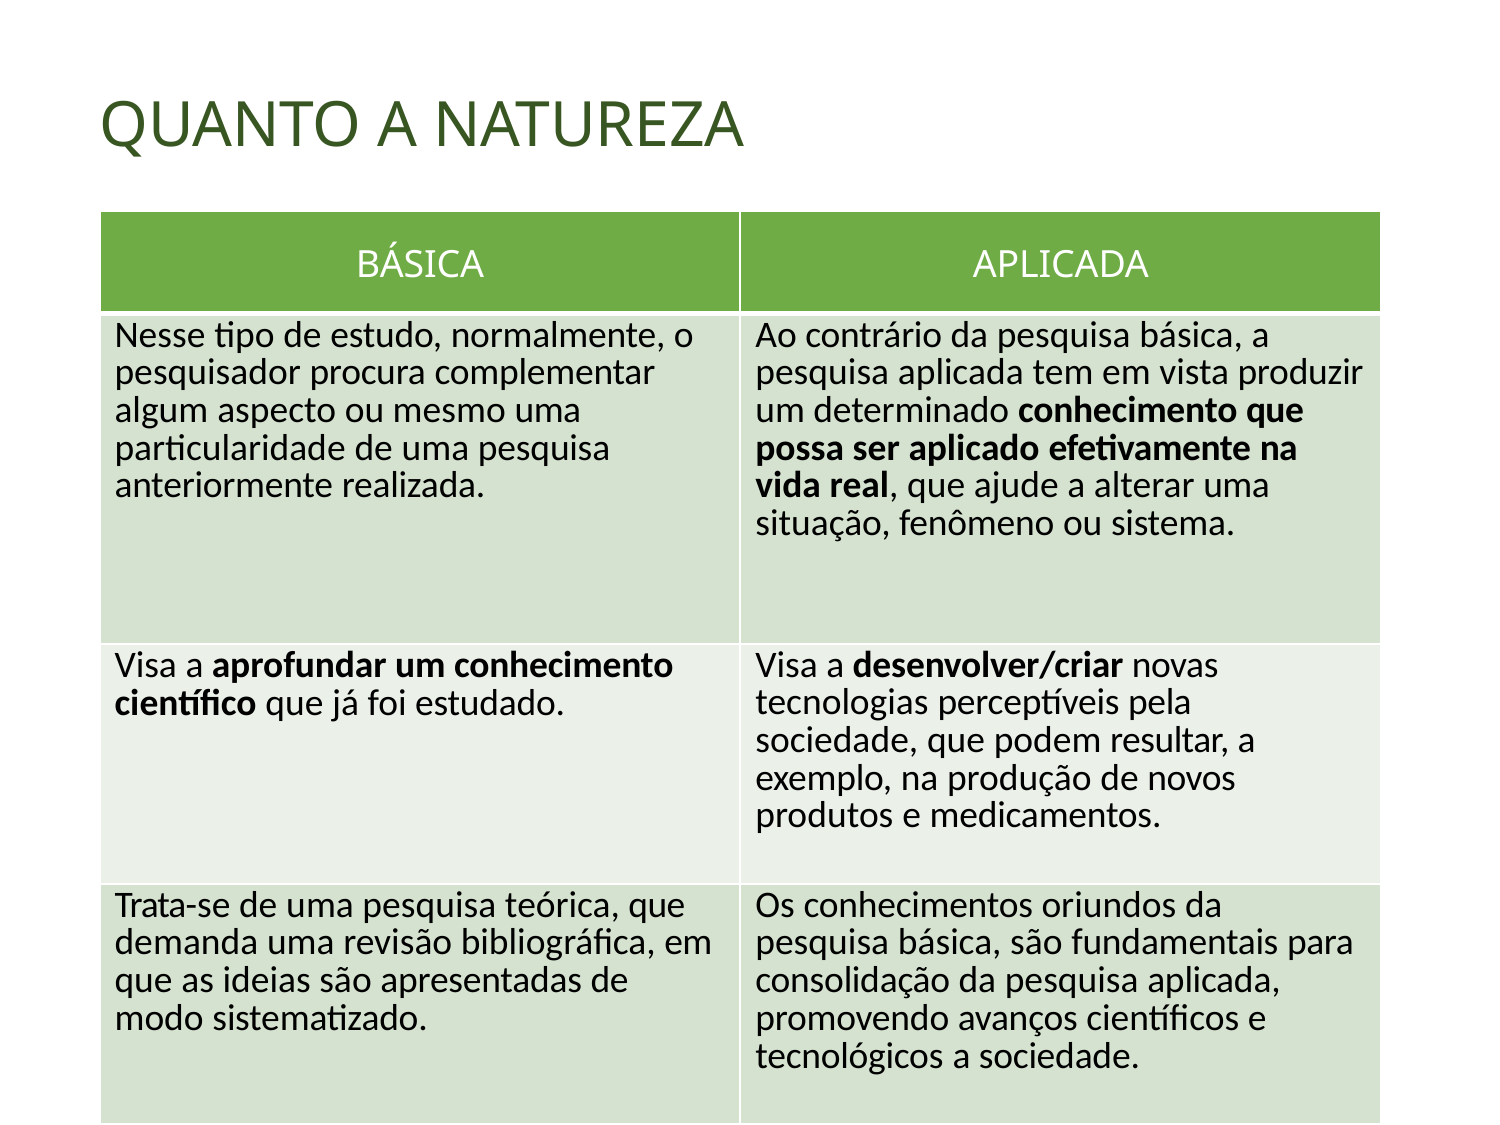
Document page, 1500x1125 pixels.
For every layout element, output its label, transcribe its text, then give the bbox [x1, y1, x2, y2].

table_cell Nesse tipo de estudo, normalmente, o pesquisador procura complementar algum aspecto ou mesmo uma particularidade de uma pesquisa anteriormente realizada. [101, 316, 739, 643]
table_cell Visa a aprofundar um conhecimento científico que já foi estudado. [101, 645, 739, 883]
table_cell Ao contrário da pesquisa básica, a pesquisa aplicada tem em vista produzir um determinado conhecimento que possa ser aplicado efetivamente na vida real, que ajude a alterar uma situação, fenômeno ou sistema. [741, 316, 1380, 643]
table_cell Trata-se de uma pesquisa teórica, que demanda uma revisão bibliográfica, em que as ideias são apresentadas de modo sistematizado. [101, 885, 739, 1123]
table_cell Os conhecimentos oriundos da pesquisa básica, são fundamentais para consolidação da pesquisa aplicada, promovendo avanços científicos e tecnológicos a sociedade. [741, 885, 1380, 1123]
table_header BÁSICA [101, 212, 739, 311]
table_cell Visa a desenvolver/criar novas tecnologias perceptíveis pela sociedade, que podem resultar, a exemplo, na produção de novos produtos e medicamentos. [741, 645, 1380, 883]
table_header APLICADA [741, 212, 1380, 311]
title QUANTO A NATUREZA [97, 81, 871, 272]
